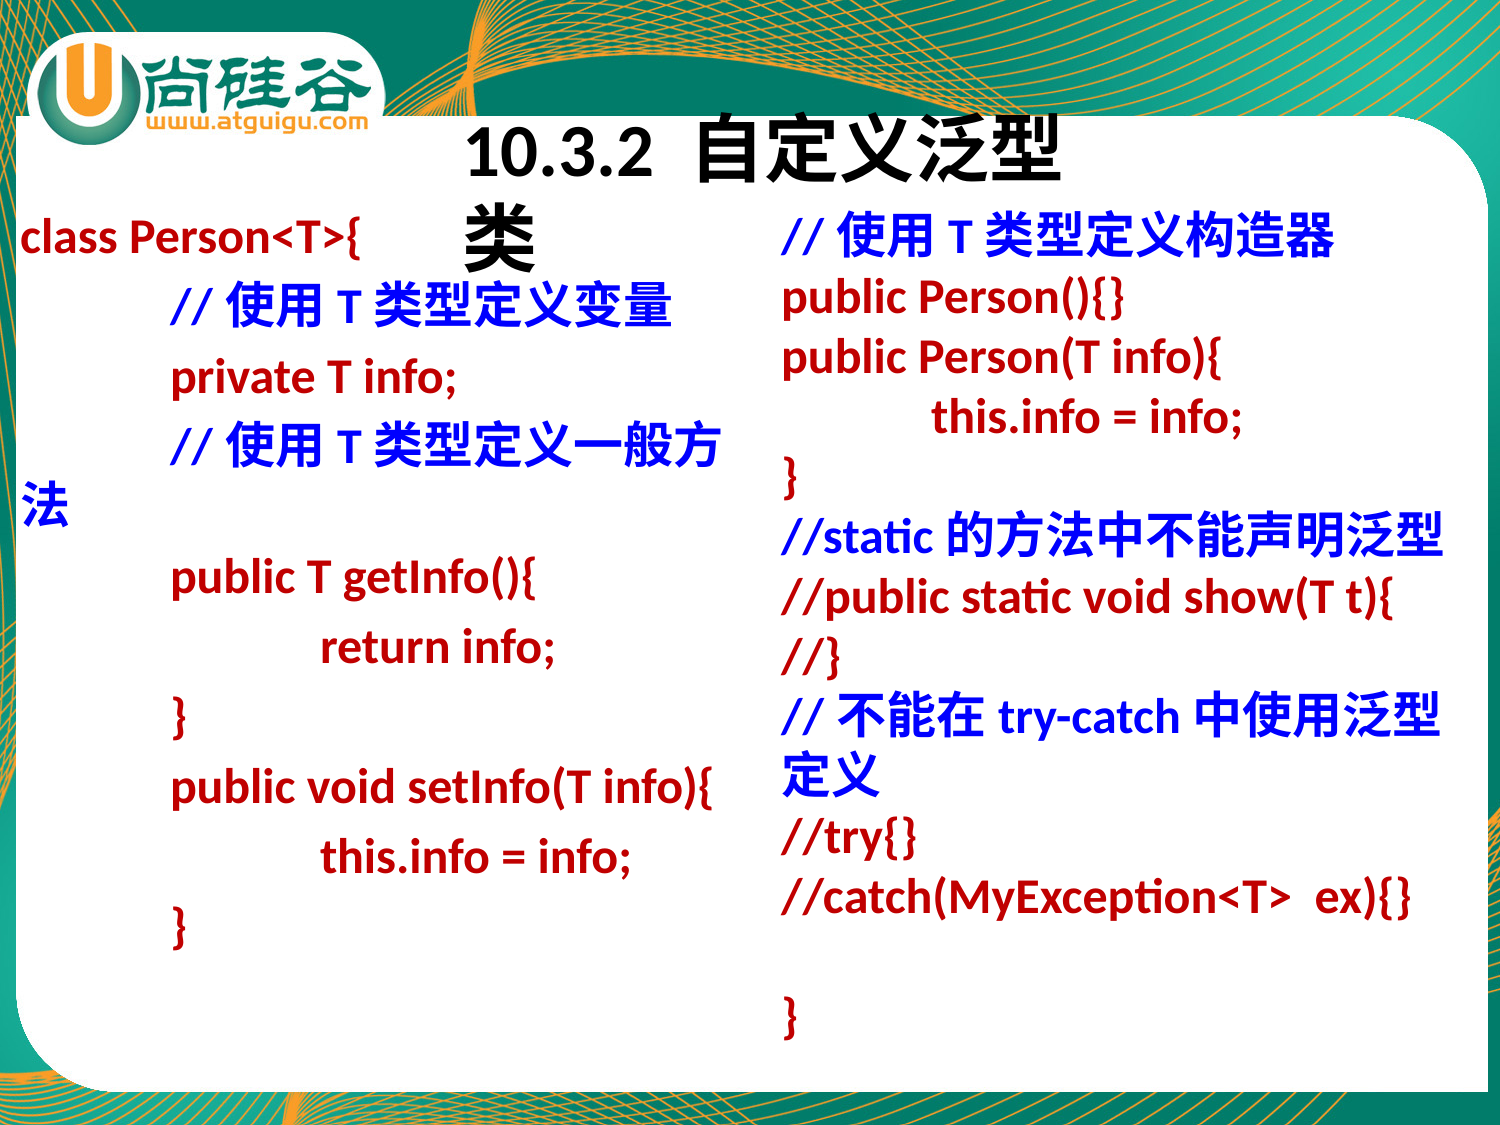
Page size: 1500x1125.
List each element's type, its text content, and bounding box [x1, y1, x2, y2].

list class Person<T>{ //使用T类型定义变量 private T info; //使用T类型定义一般方法 public T getInfo(){ return info; } public void setInfo(T info){ this.info = info; } [5, 196, 766, 880]
picture [0, 0, 1500, 1125]
text_box 10.3.2 自定义泛型类 [447, 94, 1140, 290]
text_box //使用T类型定义构造器 public Person(){} public Person(T info){ this.info = info; } //static的方法中不能声明泛型 //public static void show(T t){ //} //不能在try-catch中使用泛型定义 //try{} //catch(MyException<T> ex){} } [766, 196, 1476, 1111]
